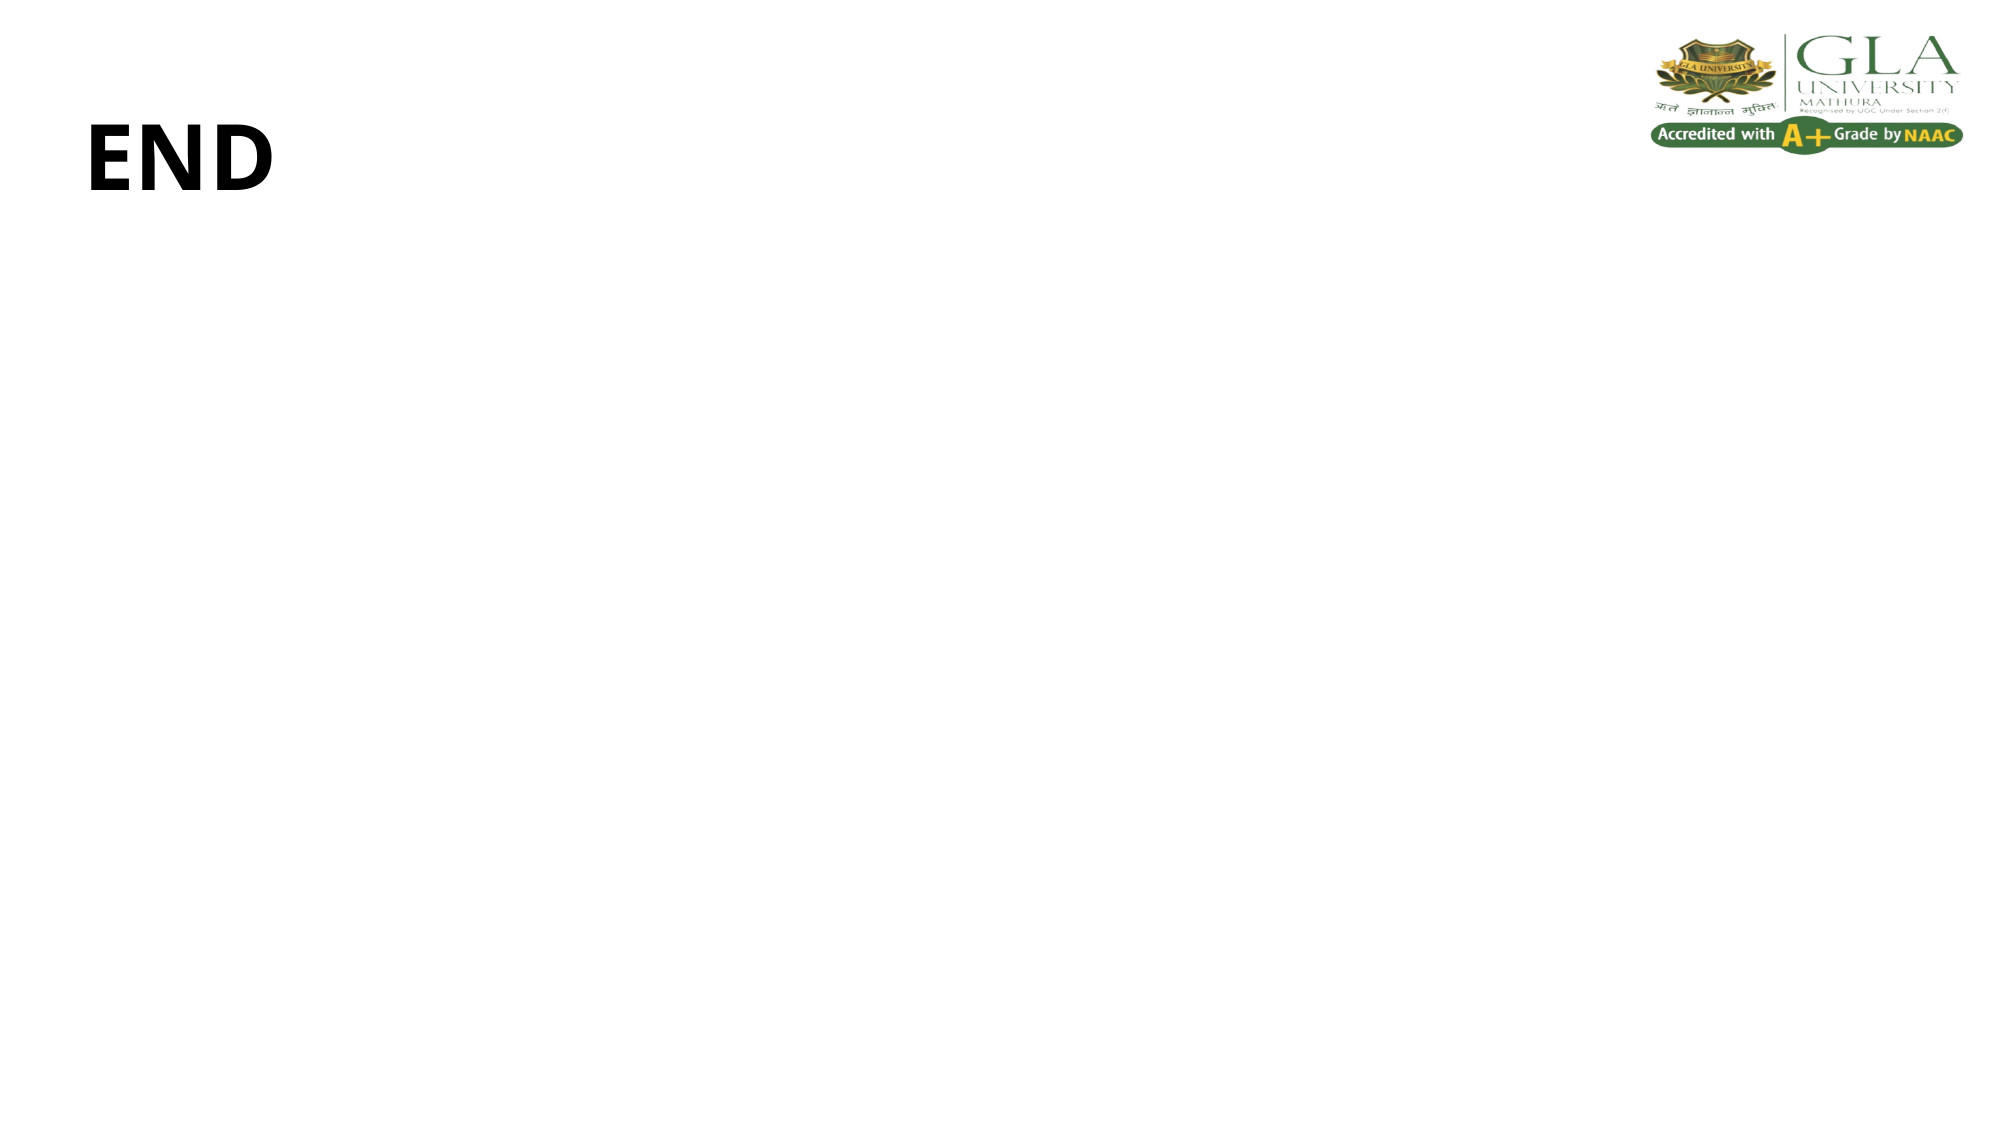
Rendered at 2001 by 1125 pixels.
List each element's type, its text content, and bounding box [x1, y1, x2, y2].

title END [68, 52, 1599, 270]
picture [1635, 0, 1983, 162]
